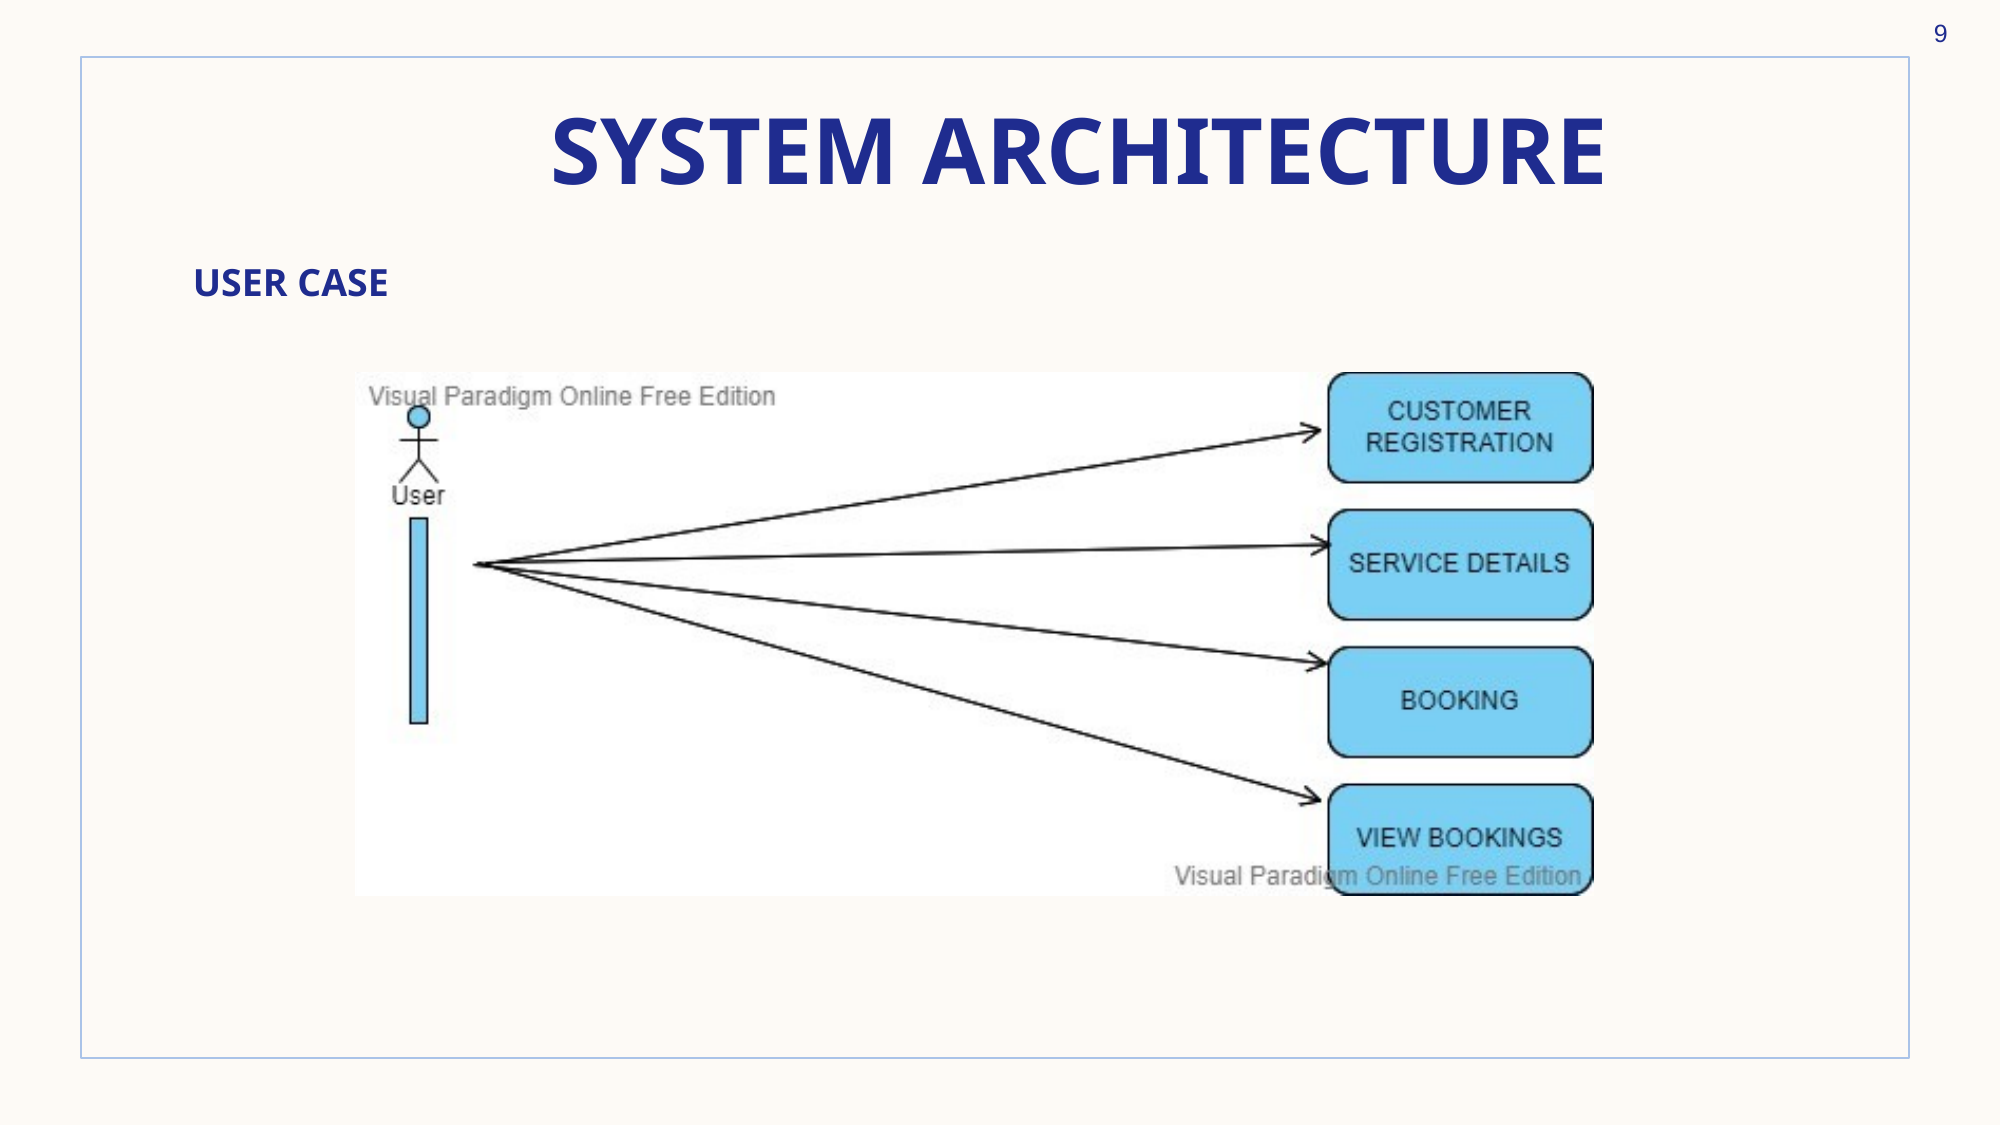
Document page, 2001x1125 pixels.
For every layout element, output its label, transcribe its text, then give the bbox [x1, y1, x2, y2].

picture [355, 372, 1594, 896]
slide_number 9 [1860, 10, 2000, 56]
text_box User case [0, 251, 619, 334]
list [80, 56, 1910, 1059]
title System architecture [410, 85, 1750, 212]
